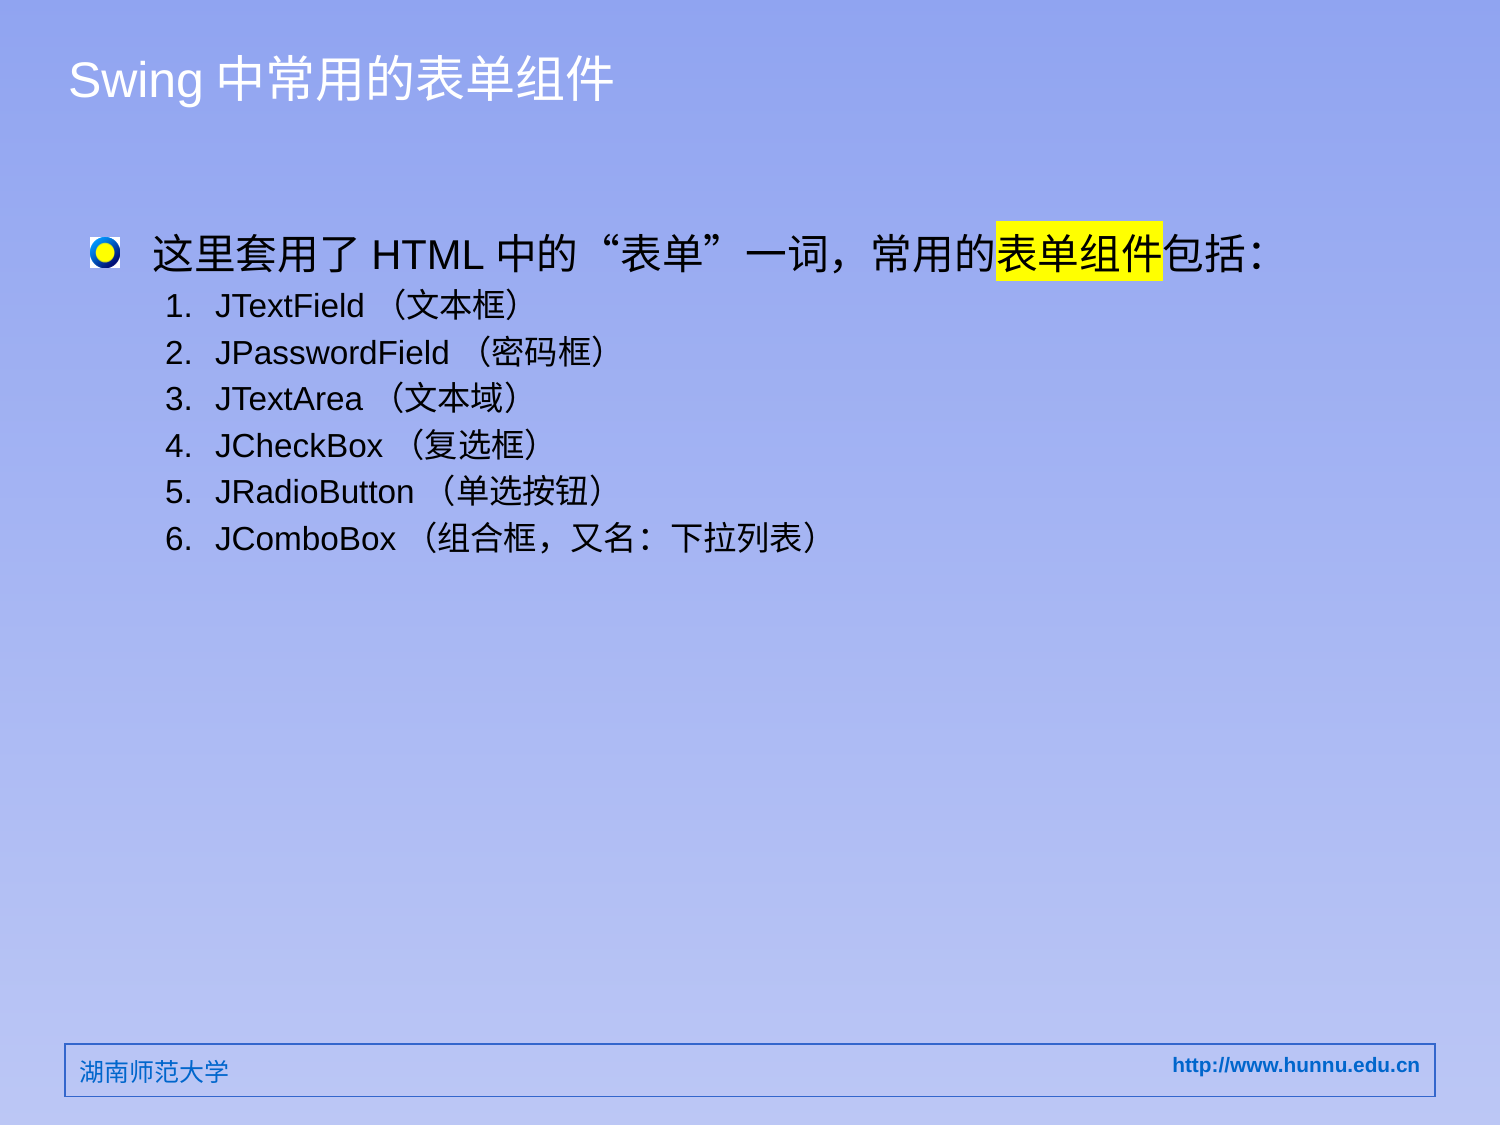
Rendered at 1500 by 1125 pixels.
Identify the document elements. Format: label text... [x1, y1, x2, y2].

picture [90, 237, 120, 268]
list 这里套用了HTML中的“表单”一词，常用的表单组件包括： JTextField（文本框） JPasswordField（密码框） JTextArea（文本域） JCheckBox（复选框） JRadioButton（单选按钮） JComboBox（组合框，又名：下拉列表） [74, 219, 1426, 1006]
title Swing中常用的表单组件 [52, 30, 883, 124]
